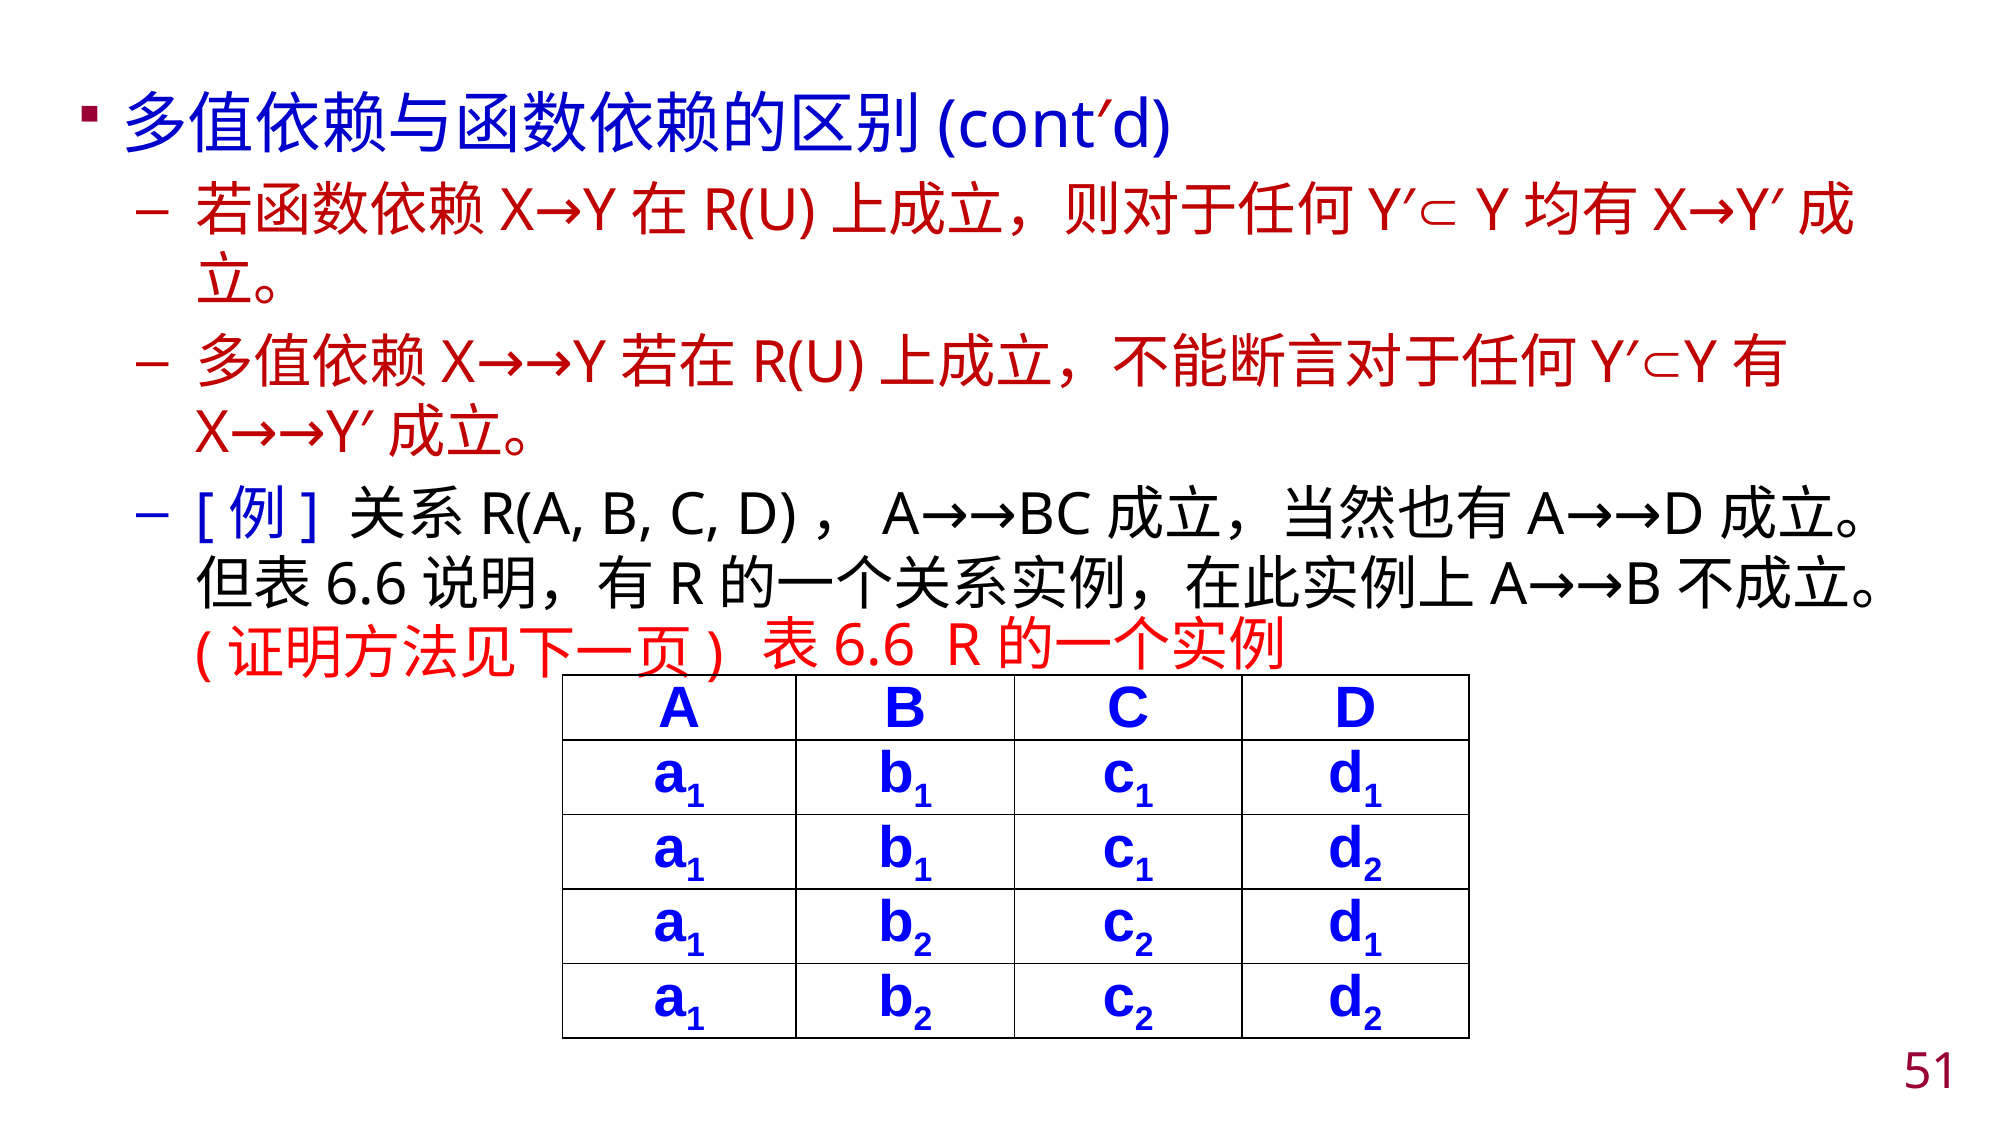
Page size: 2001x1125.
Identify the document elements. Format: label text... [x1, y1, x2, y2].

slide_number 50 [1550, 1048, 1975, 1096]
table_cell a1 [563, 741, 795, 814]
table_cell a1 [563, 815, 795, 888]
table_cell c1 [1015, 741, 1241, 814]
table_header C [1015, 684, 1241, 739]
table_cell d2 [1243, 964, 1468, 1037]
table_cell b2 [797, 890, 1014, 963]
table_cell c2 [1015, 890, 1241, 963]
table_cell b1 [797, 741, 1014, 814]
list 多值依赖与函数依赖的区别(cont′d) 若函数依赖X→Y在R(U)上成立，则对于任何Y′ Y均有X→Y′成立。 多值依赖X→→Y若在R(U)上成立，不能断言对于任何Y′Y有X→→Y′成立。 [例] 关系R(A, B, C, D)，A→→BC成立，当然也有A→→D成立。但表6.6说明，有R的一个关系实例，在此实例上A→→B不成立。(证明方法见下一页) [62, 73, 1925, 1071]
table_cell d2 [1243, 815, 1468, 888]
table_cell c1 [1015, 815, 1241, 888]
table_cell d1 [1243, 741, 1468, 814]
table_cell d1 [1243, 890, 1468, 963]
table_cell b2 [797, 964, 1014, 1037]
table_cell b1 [797, 815, 1014, 888]
table_cell a1 [563, 890, 795, 963]
table_cell a1 [563, 964, 795, 1037]
table_header B [797, 684, 1014, 739]
table_header A [563, 684, 795, 739]
table_header D [1243, 684, 1468, 739]
text_box 表6.6 R的一个实例 [552, 599, 1469, 684]
table_cell c2 [1015, 964, 1241, 1037]
